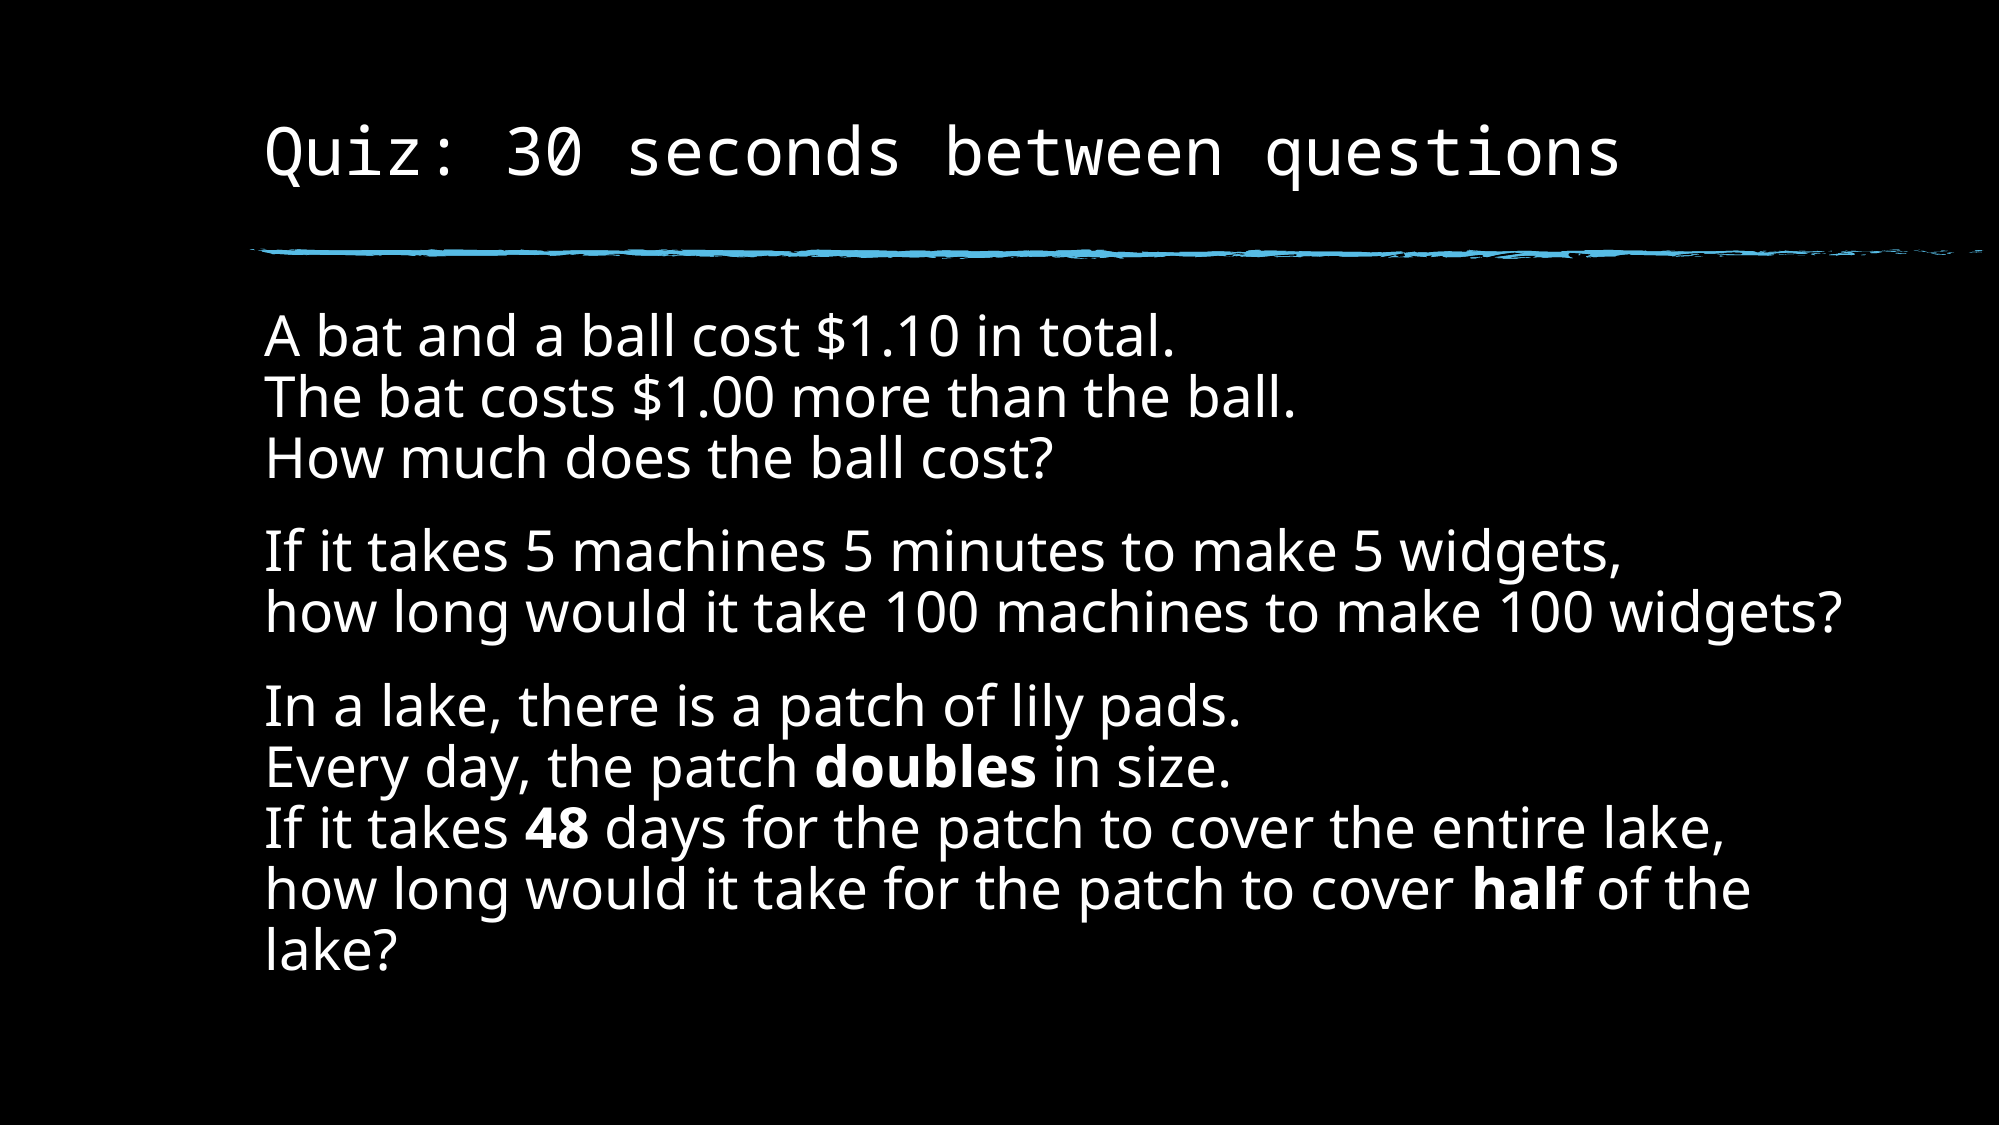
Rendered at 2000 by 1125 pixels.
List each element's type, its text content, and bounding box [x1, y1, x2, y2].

title Quiz: 30 seconds between questions [249, 70, 1863, 238]
list A bat and a ball cost $1.10 in total. The bat costs $1.00 more than the ball. How much does the ball cost? If it takes 5 machines 5 minutes to make 5 widgets, how long would it take 100 machines to make 100 widgets? In a lake, there is a patch of lily pads. Every day, the patch doubles in size. If it takes 48 days for the patch to cover the entire lake, how long would it take for the patch to cover half of the lake? [249, 299, 1900, 1000]
